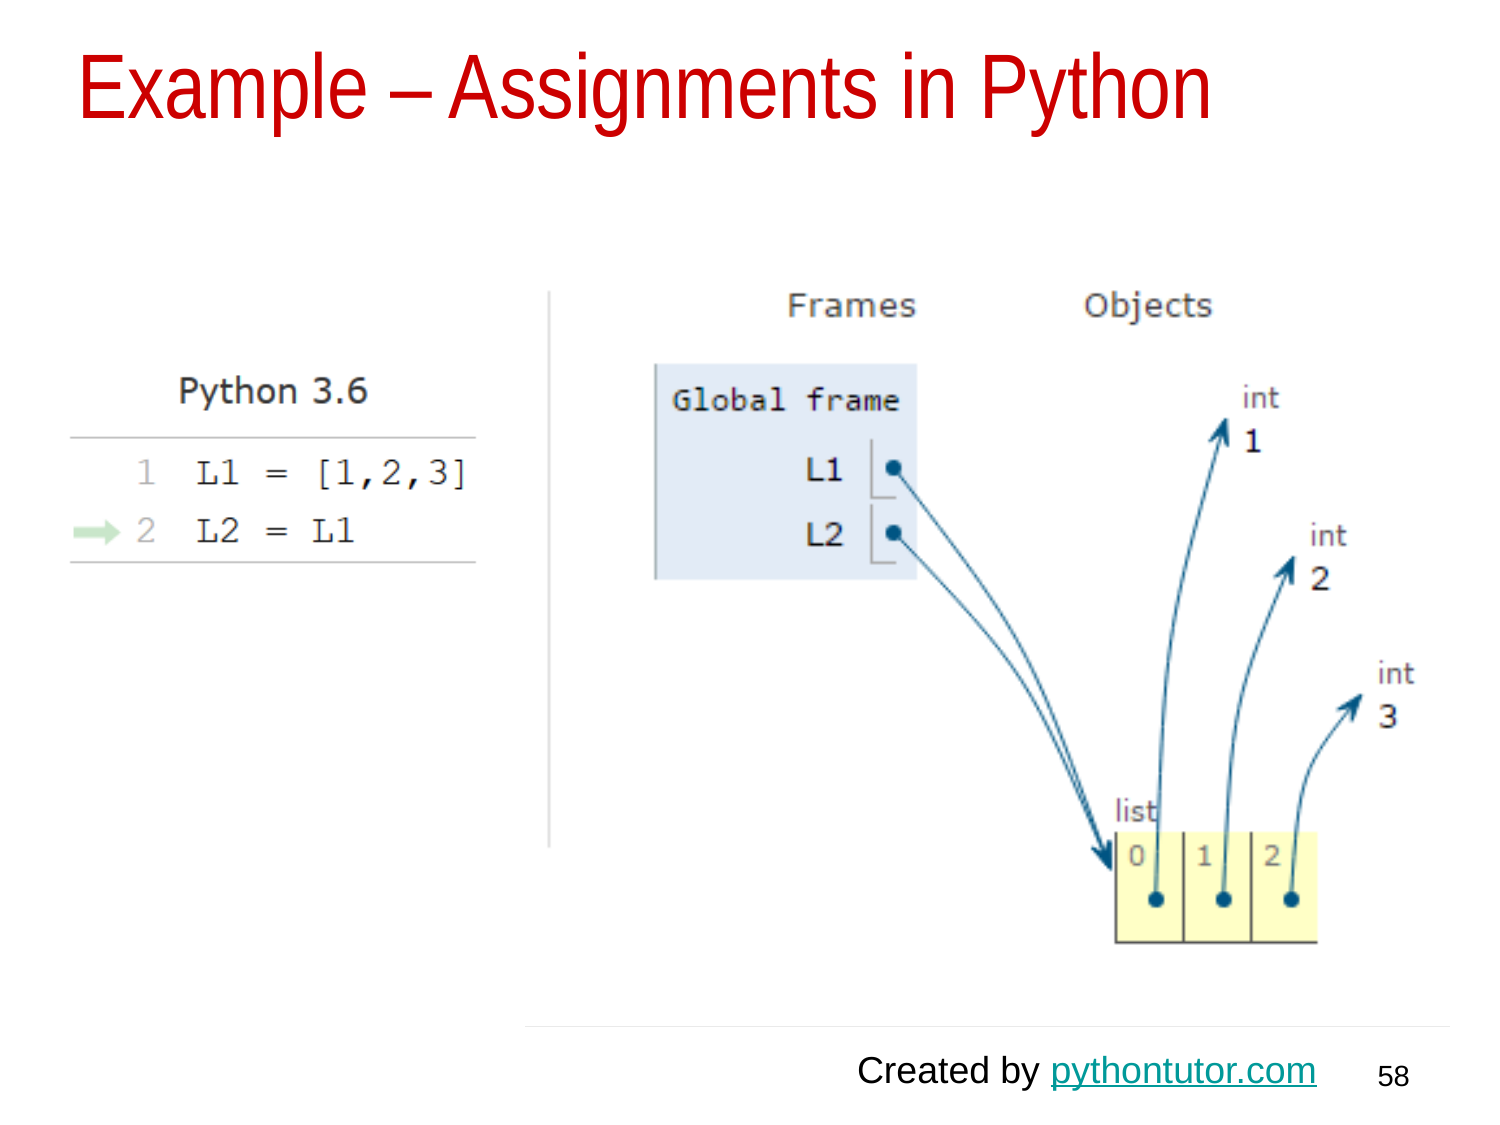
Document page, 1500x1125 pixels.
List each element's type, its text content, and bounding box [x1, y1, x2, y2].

picture [524, 224, 1451, 1028]
slide_number 58 [1333, 1049, 1426, 1088]
text_box Created by pythontutor.com [842, 1038, 1333, 1099]
text_box Example – Assignments in Python [62, 19, 1425, 145]
picture [46, 346, 513, 588]
